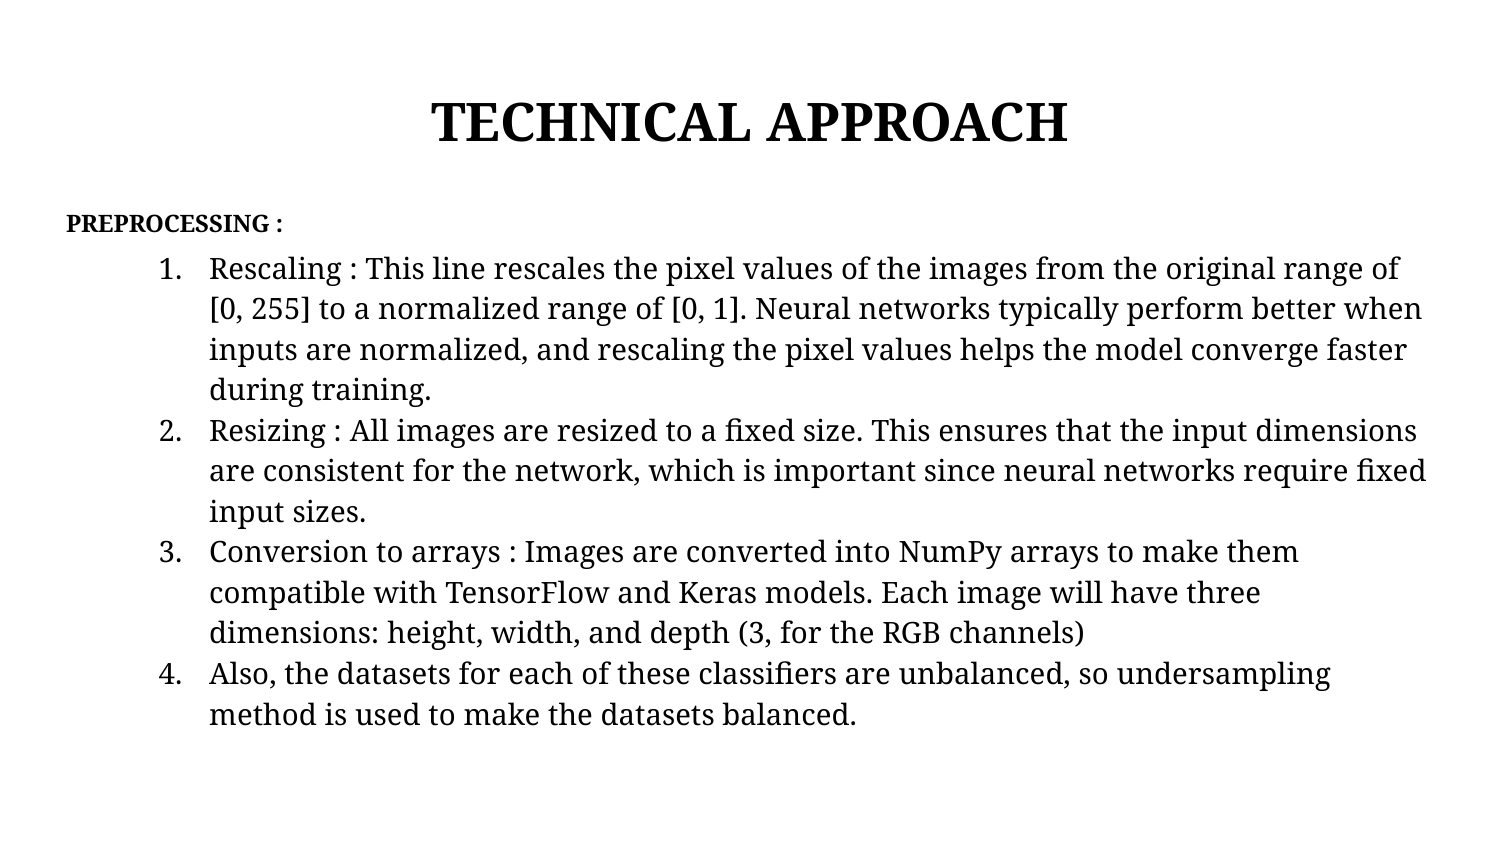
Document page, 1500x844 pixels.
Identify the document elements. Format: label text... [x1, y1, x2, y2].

list PREPROCESSING : Rescaling : This line rescales the pixel values of the images from the original range of [0, 255] to a normalized range of [0, 1]. Neural networks typically perform better when inputs are normalized, and rescaling the pixel values helps the model converge faster during training. Resizing : All images are resized to a fixed size. This ensures that the input dimensions are consistent for the network, which is important since neural networks require fixed input sizes. Conversion to arrays : Images are converted into NumPy arrays to make them compatible with TensorFlow and Keras models. Each image will have three dimensions: height, width, and depth (3, for the RGB channels) Also, the datasets for each of these classifiers are unbalanced, so undersampling method is used to make the datasets balanced. [51, 189, 1449, 750]
title TECHNICAL APPROACH [51, 72, 1449, 167]
